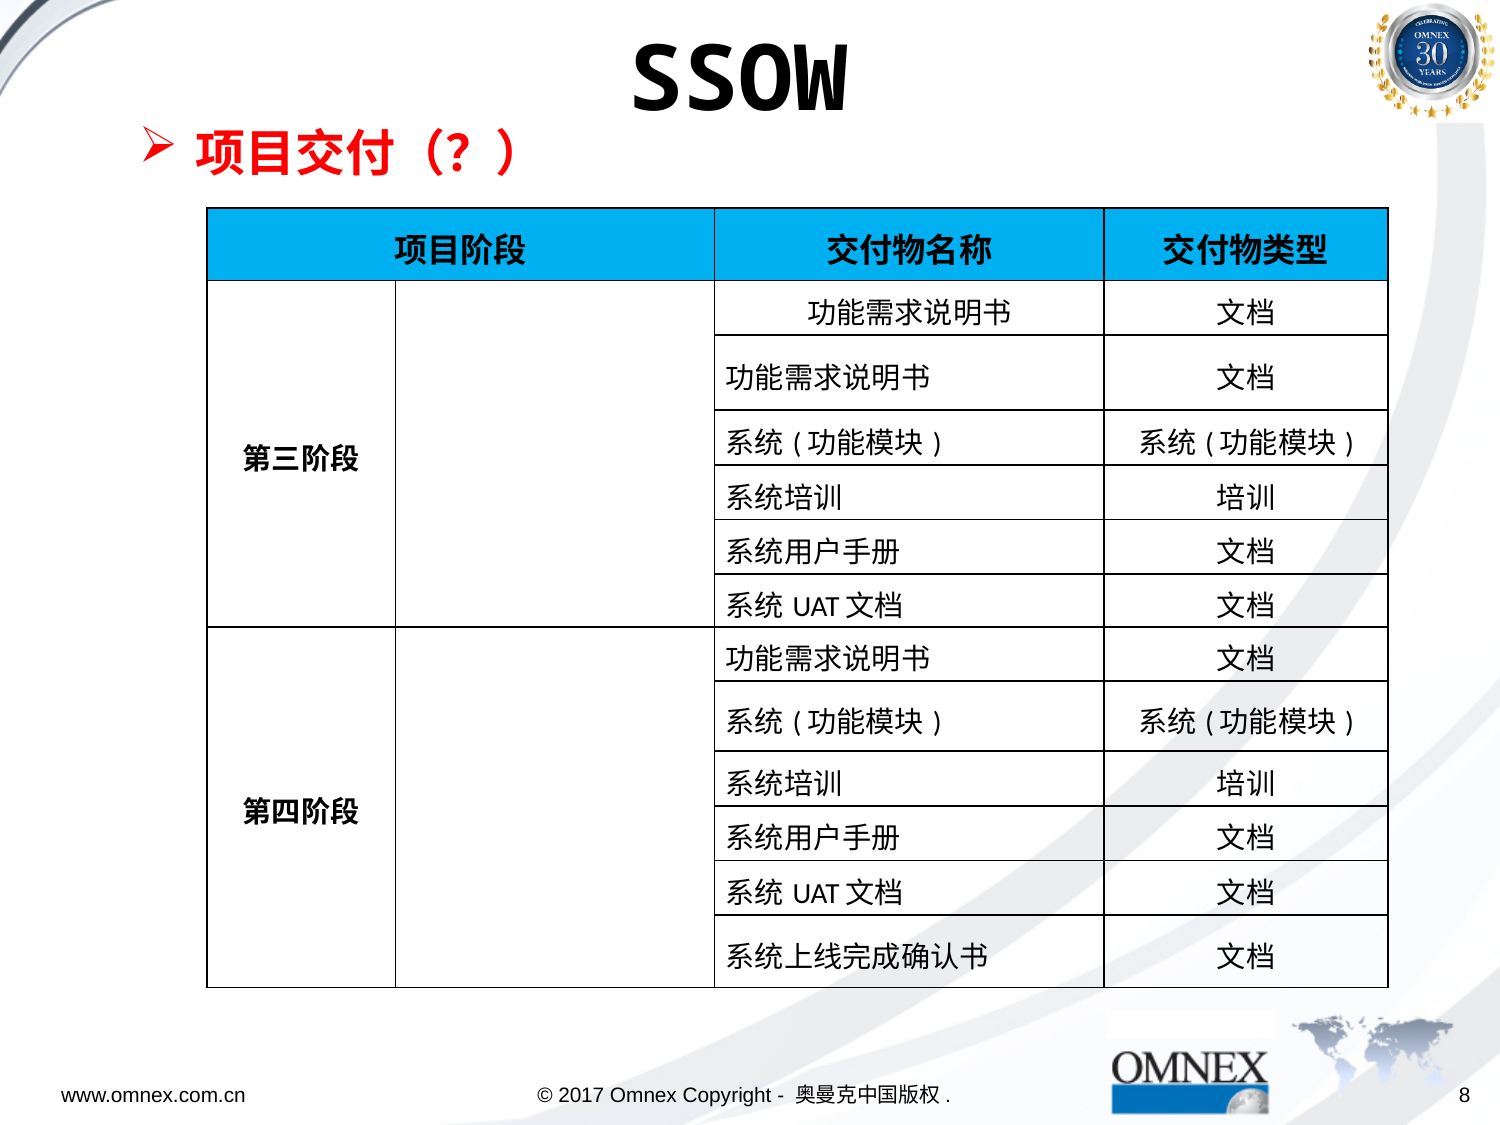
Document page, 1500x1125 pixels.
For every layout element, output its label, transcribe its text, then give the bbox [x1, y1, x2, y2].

table_cell 文档 [1105, 520, 1387, 573]
table_cell 培训 [1105, 752, 1387, 805]
table_cell 系统(功能模块) [715, 682, 1103, 750]
table_cell 系统用户手册 [715, 807, 1103, 860]
table_cell 功能需求说明书 [715, 281, 1103, 334]
table_cell 系统培训 [715, 466, 1103, 519]
picture [0, 0, 1500, 1125]
table_cell 文档 [1105, 575, 1387, 626]
table_cell 系统(功能模块) [1105, 411, 1387, 464]
table_cell 系统培训 [715, 752, 1103, 805]
table_cell 培训 [1105, 466, 1387, 519]
table_cell 功能需求说明书 [715, 628, 1103, 680]
table_cell [396, 628, 714, 987]
table_cell 系统上线完成确认书 [715, 916, 1103, 987]
table_cell 系统(功能模块) [715, 411, 1103, 464]
table_cell 文档 [1105, 807, 1387, 860]
table_cell 文档 [1105, 281, 1387, 334]
table_cell 文档 [1105, 861, 1387, 914]
table_cell 系统UAT文档 [715, 575, 1103, 626]
text_box 项目交付（？） [123, 113, 1412, 939]
table_cell 系统用户手册 [715, 520, 1103, 573]
table_cell 文档 [1105, 916, 1387, 987]
table_cell 系统(功能模块) [1105, 682, 1387, 750]
title SSOW [0, 21, 1479, 126]
table_cell 第四阶段 [208, 628, 395, 987]
table_cell 文档 [1105, 628, 1387, 680]
table_cell [396, 281, 714, 626]
table_header 交付物类型 [1105, 209, 1387, 280]
table_cell 系统UAT文档 [715, 861, 1103, 914]
table_header 项目阶段 [208, 209, 714, 280]
table_cell 文档 [1105, 336, 1387, 409]
table_cell 第三阶段 [208, 281, 395, 626]
table_header 交付物名称 [715, 209, 1103, 280]
table_cell 功能需求说明书 [715, 336, 1103, 409]
